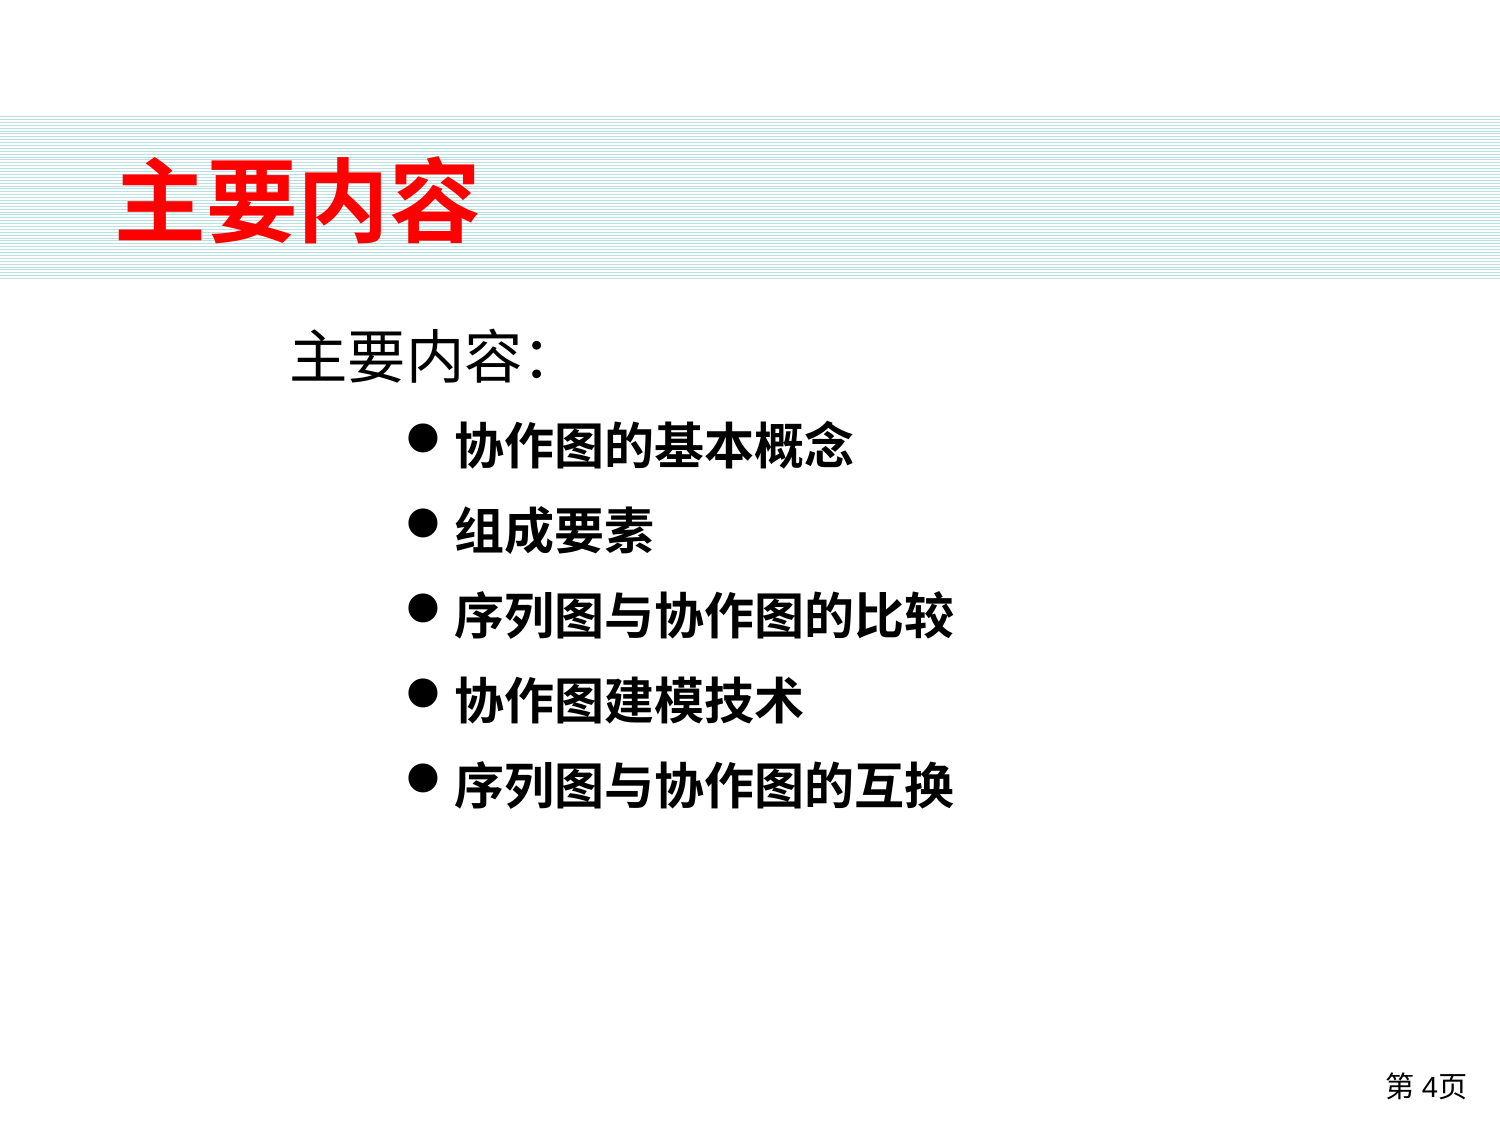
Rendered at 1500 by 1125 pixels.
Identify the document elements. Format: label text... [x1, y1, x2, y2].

text_box 主要内容： 协作图的基本概念 组成要素 序列图与协作图的比较 协作图建模技术 序列图与协作图的互换 [274, 312, 1238, 823]
text_box 主要内容 [99, 136, 1313, 261]
slide_number 第4页 [1131, 1060, 1483, 1118]
